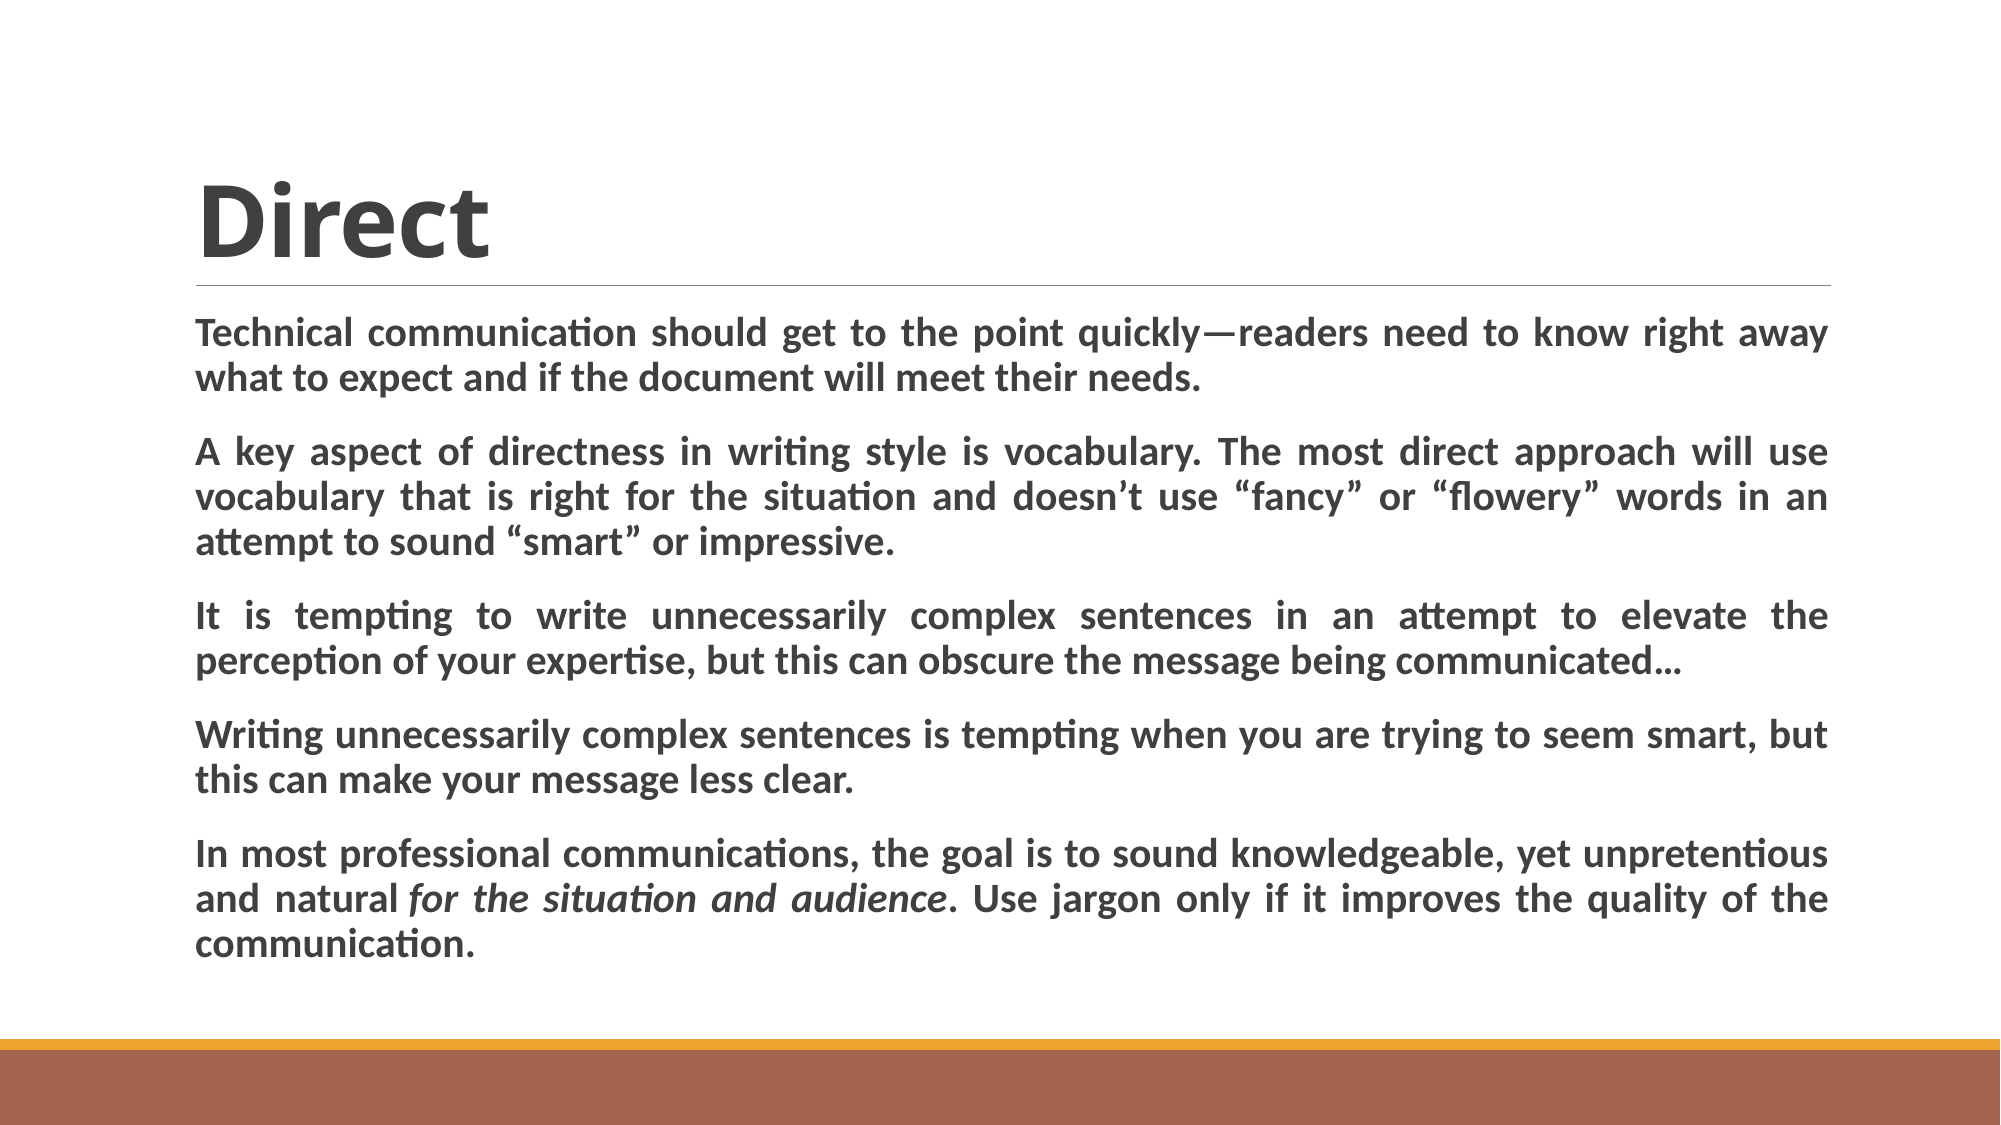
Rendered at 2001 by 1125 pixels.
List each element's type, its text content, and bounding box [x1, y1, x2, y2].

title Direct [180, 47, 1830, 285]
list Technical communication should get to the point quickly—readers need to know right away what to expect and if the document will meet their needs. A key aspect of directness in writing style is vocabulary. The most direct approach will use vocabulary that is right for the situation and doesn’t use “fancy” or “flowery” words in an attempt to sound “smart” or impressive. It is tempting to write unnecessarily complex sentences in an attempt to elevate the perception of your expertise, but this can obscure the message being communicated… Writing unnecessarily complex sentences is tempting when you are trying to seem smart, but this can make your message less clear. In most professional communications, the goal is to sound knowledgeable, yet unpretentious and natural for the situation and audience. Use jargon only if it improves the quality of the communication. [180, 302, 1830, 963]
